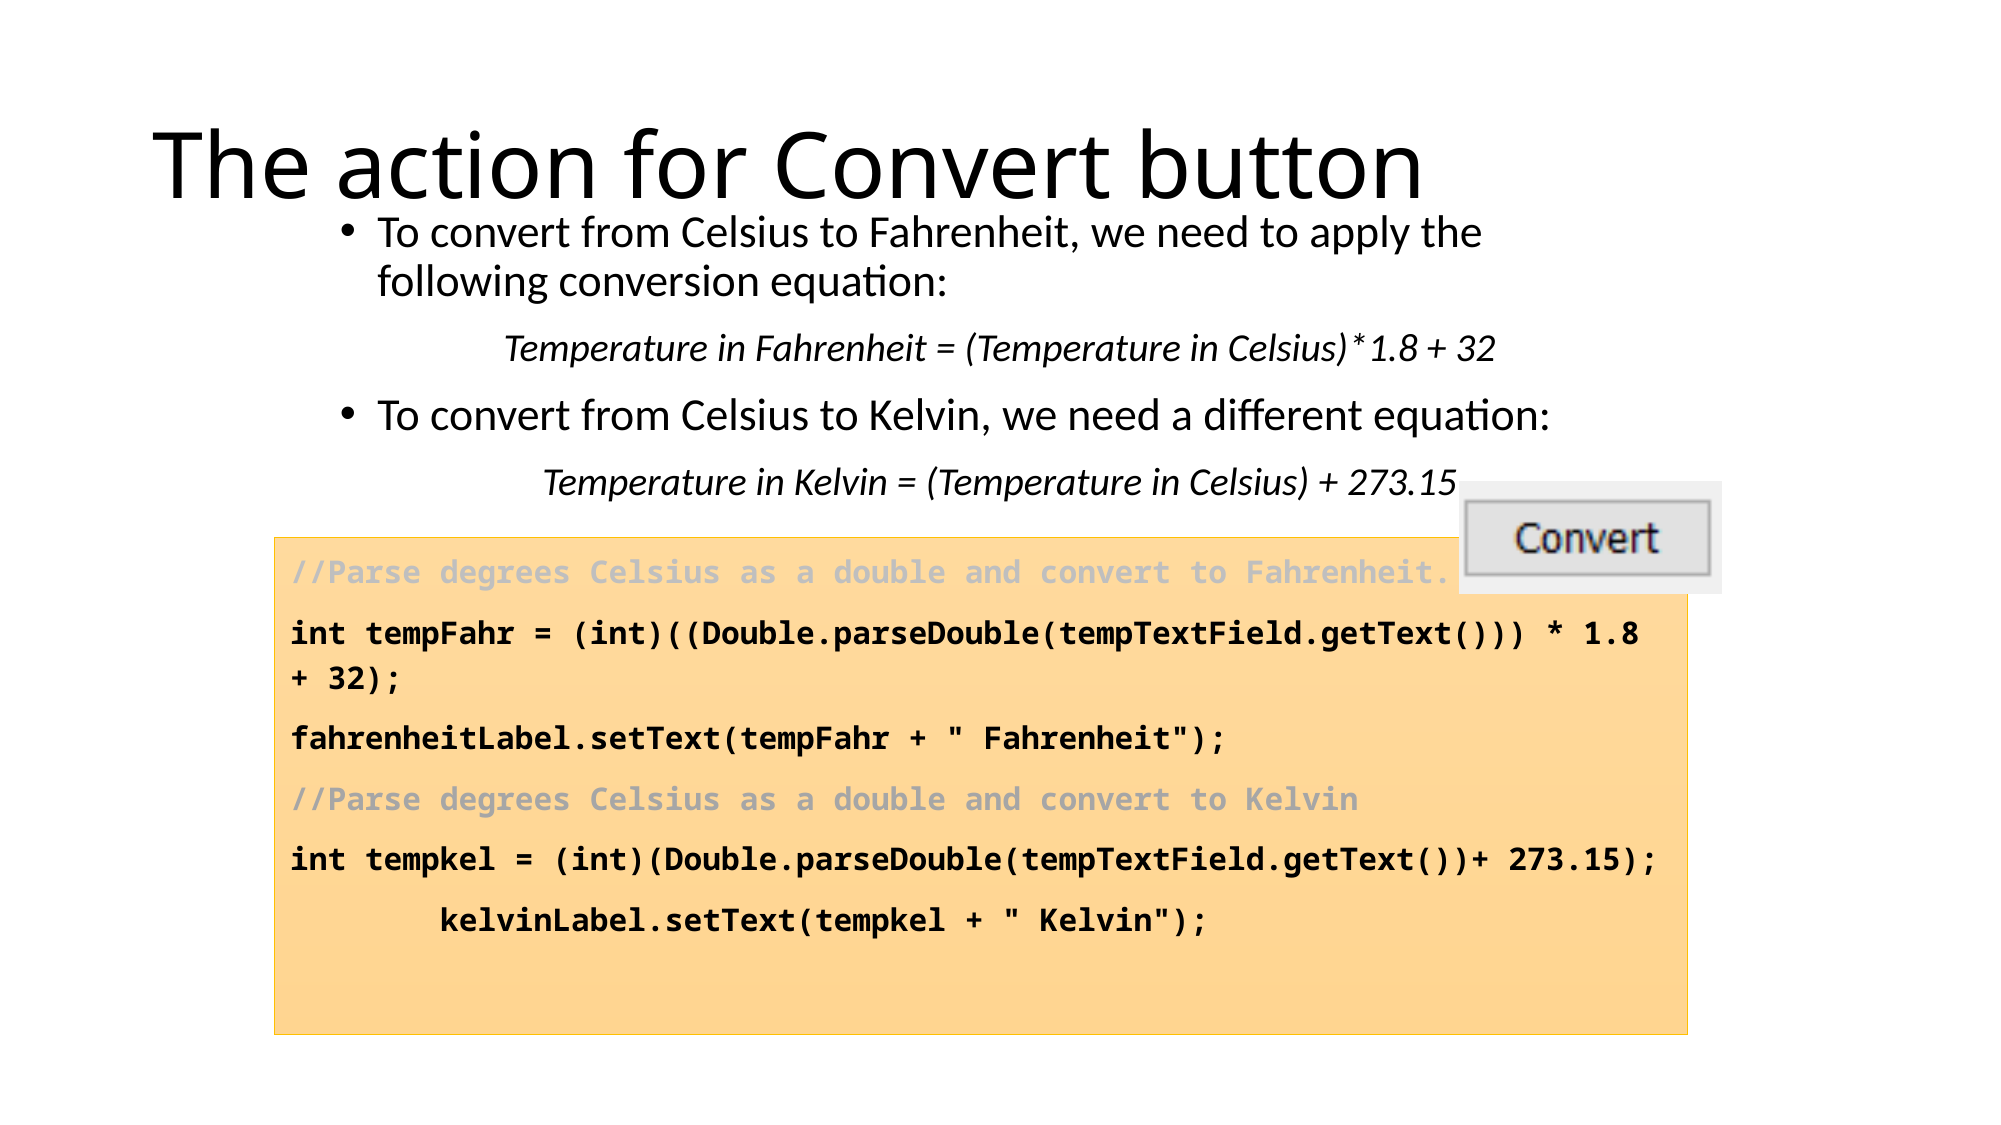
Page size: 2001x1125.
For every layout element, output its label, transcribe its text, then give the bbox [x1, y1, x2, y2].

list To convert from Celsius to Fahrenheit, we need to apply the following conversion equation: Temperature in Fahrenheit = (Temperature in Celsius)*1.8 + 32 To convert from Celsius to Kelvin, we need a different equation: Temperature in Kelvin = (Temperature in Celsius) + 273.15 [324, 200, 1675, 537]
title The action for Convert button [137, 59, 1863, 278]
text_box //Parse degrees Celsius as a double and convert to Fahrenheit. int tempFahr = (int)((Double.parseDouble(tempTextField.getText())) * 1.8 + 32); fahrenheitLabel.setText(tempFahr + " Fahrenheit"); //Parse degrees Celsius as a double and convert to Kelvin int tempkel = (int)(Double.parseDouble(tempTextField.getText())+ 273.15); kelvinLabel.setText(tempkel + " Kelvin"); [274, 537, 1688, 1035]
picture [1458, 481, 1722, 594]
